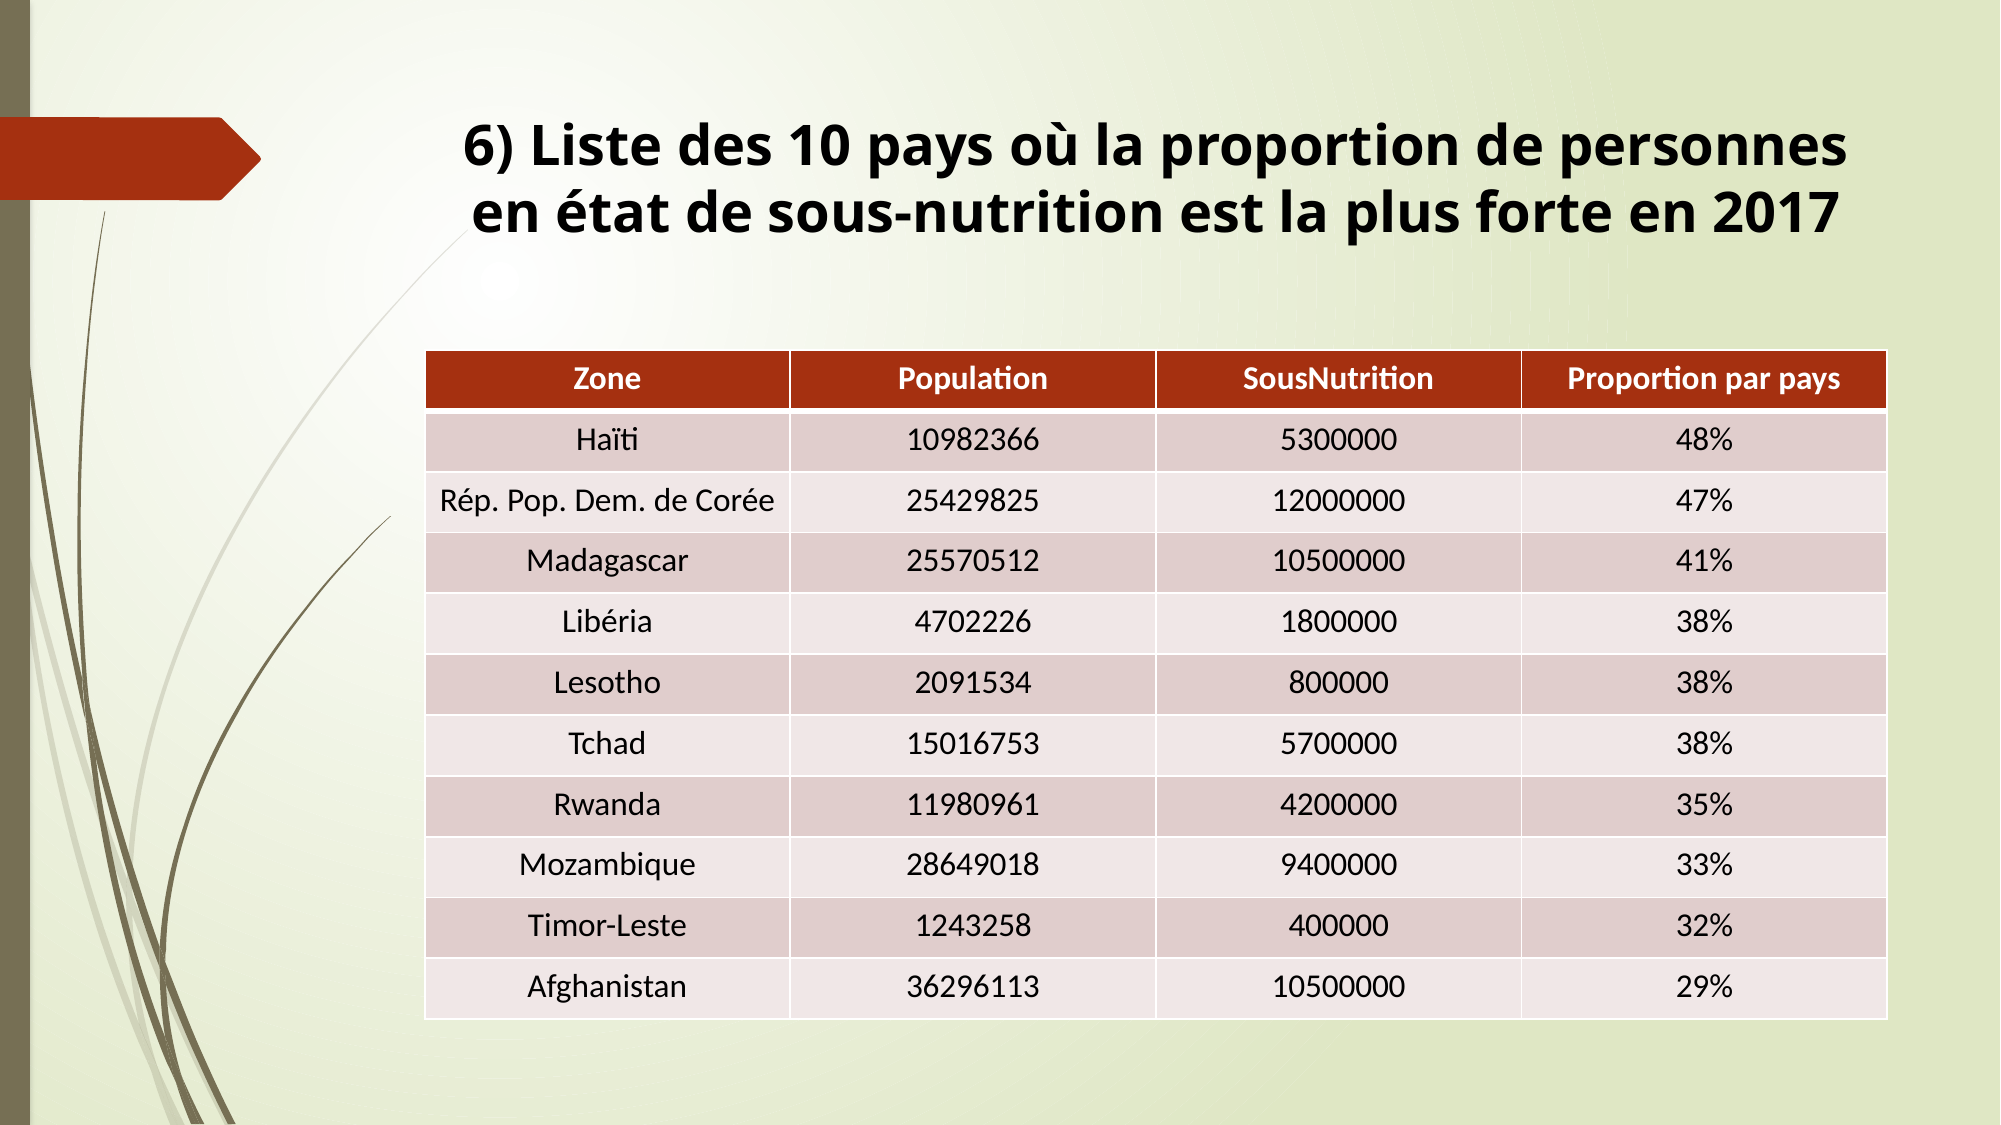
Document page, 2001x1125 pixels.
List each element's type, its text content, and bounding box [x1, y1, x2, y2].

title 6) Liste des 10 pays où la proportion de personnes en état de sous-nutrition est la plus forte en 2017 [425, 102, 1888, 313]
table_cell Libéria [426, 594, 789, 653]
table_cell 5300000 [1157, 414, 1521, 471]
table_cell Madagascar [426, 533, 789, 592]
table_cell 1800000 [1157, 594, 1521, 653]
table_header SousNutrition [1157, 351, 1521, 408]
table_header Proportion par pays [1522, 351, 1886, 408]
table_cell 1243258 [791, 898, 1155, 957]
table_cell Lesotho [426, 655, 789, 714]
table_cell 25570512 [791, 533, 1155, 592]
table_cell 29% [1522, 959, 1886, 1018]
table_cell 400000 [1157, 898, 1521, 957]
table_cell 25429825 [791, 473, 1155, 532]
table_cell 38% [1522, 716, 1886, 775]
table_cell Rép. Pop. Dem. de Corée [426, 473, 789, 532]
table_cell 2091534 [791, 655, 1155, 714]
table_cell 38% [1522, 594, 1886, 653]
table_cell 11980961 [791, 777, 1155, 836]
table_cell 800000 [1157, 655, 1521, 714]
table_header Population [791, 351, 1155, 408]
table_cell 10500000 [1157, 959, 1521, 1018]
table_cell 32% [1522, 898, 1886, 957]
table_cell Timor-Leste [426, 898, 789, 957]
table_cell Afghanistan [426, 959, 789, 1018]
table_cell 10500000 [1157, 533, 1521, 592]
table_cell Rwanda [426, 777, 789, 836]
table_cell 12000000 [1157, 473, 1521, 532]
table_cell 47% [1522, 473, 1886, 532]
table_cell 41% [1522, 533, 1886, 592]
table_cell 36296113 [791, 959, 1155, 1018]
table_cell 33% [1522, 838, 1886, 897]
table_cell 10982366 [791, 414, 1155, 471]
table_cell 38% [1522, 655, 1886, 714]
table_cell 5700000 [1157, 716, 1521, 775]
table_cell 28649018 [791, 838, 1155, 897]
table_cell 4702226 [791, 594, 1155, 653]
table_header Zone [426, 351, 789, 408]
table_cell Haïti [426, 414, 789, 471]
table_cell 35% [1522, 777, 1886, 836]
table_cell 15016753 [791, 716, 1155, 775]
table_cell Tchad [426, 716, 789, 775]
table_cell 4200000 [1157, 777, 1521, 836]
table_cell Mozambique [426, 838, 789, 897]
table_cell 9400000 [1157, 838, 1521, 897]
table_cell 48% [1522, 414, 1886, 471]
